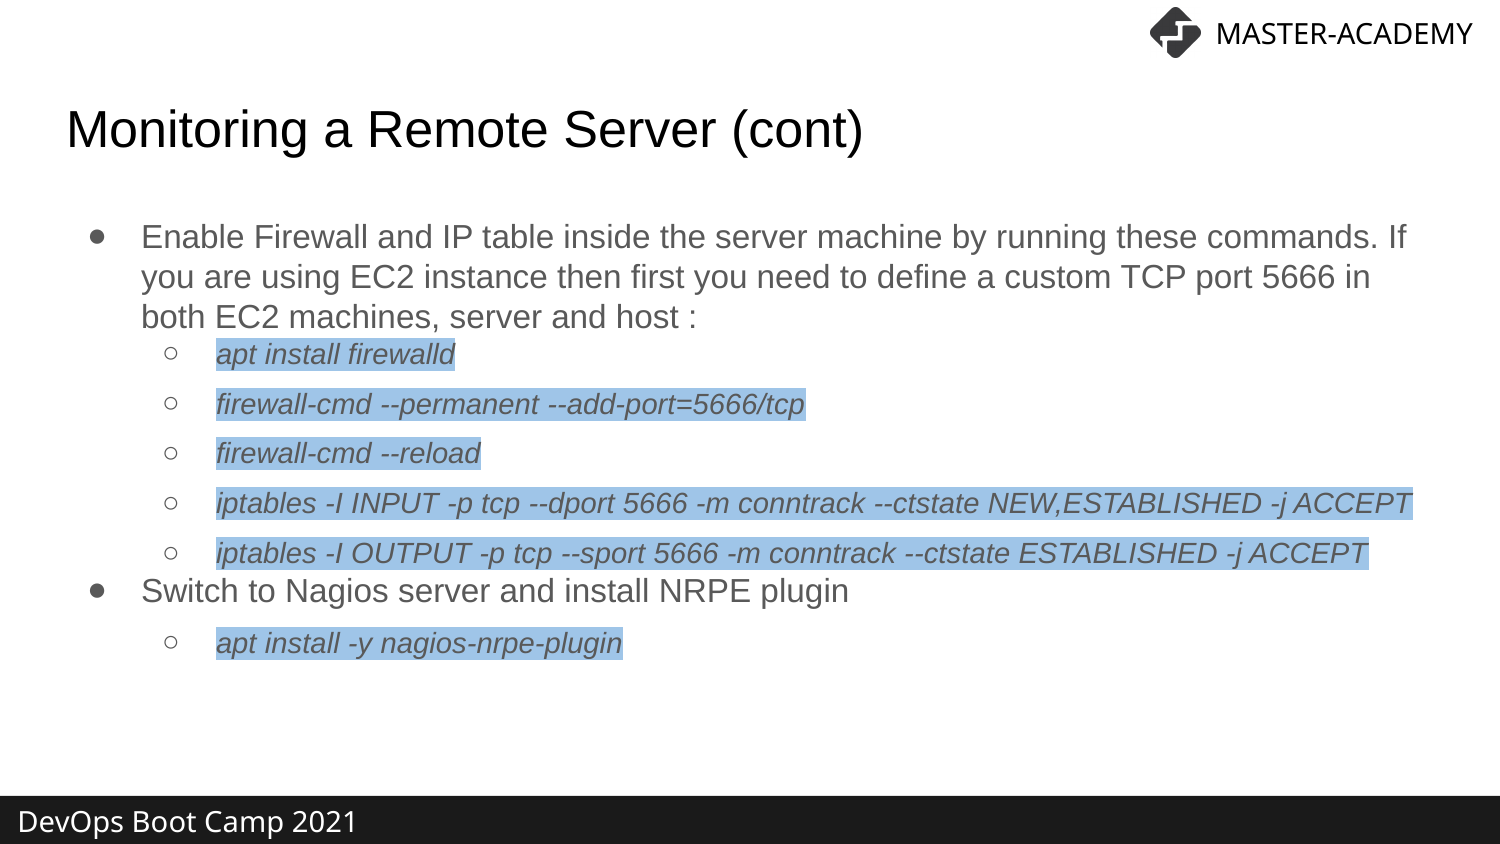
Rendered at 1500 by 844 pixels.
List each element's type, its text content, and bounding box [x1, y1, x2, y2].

text_box MASTER-ACADEMY [1200, 0, 1500, 65]
picture [1150, 7, 1201, 59]
text_box DevOps Boot Camp 2021 [2, 788, 407, 844]
text_box [407, 795, 1500, 844]
title Monitoring a Remote Server (cont) [51, 72, 1449, 173]
subtitle Enable Firewall and IP table inside the server machine by running these commands. If you are using EC2 instance then first you need to define a custom TCP port 5666 in both EC2 machines, server and host : apt install firewalld firewall-cmd --permanent --add-port=5666/tcp firewall-cmd --reload iptables -I INPUT -p tcp --dport 5666 -m conntrack --ctstate NEW,ESTABLISHED -j ACCEPT iptables -I OUTPUT -p tcp --sport 5666 -m conntrack --ctstate ESTABLISHED -j ACCEPT Switch to Nagios server and install NRPE plugin apt install -y nagios-nrpe-plugin [51, 200, 1449, 785]
